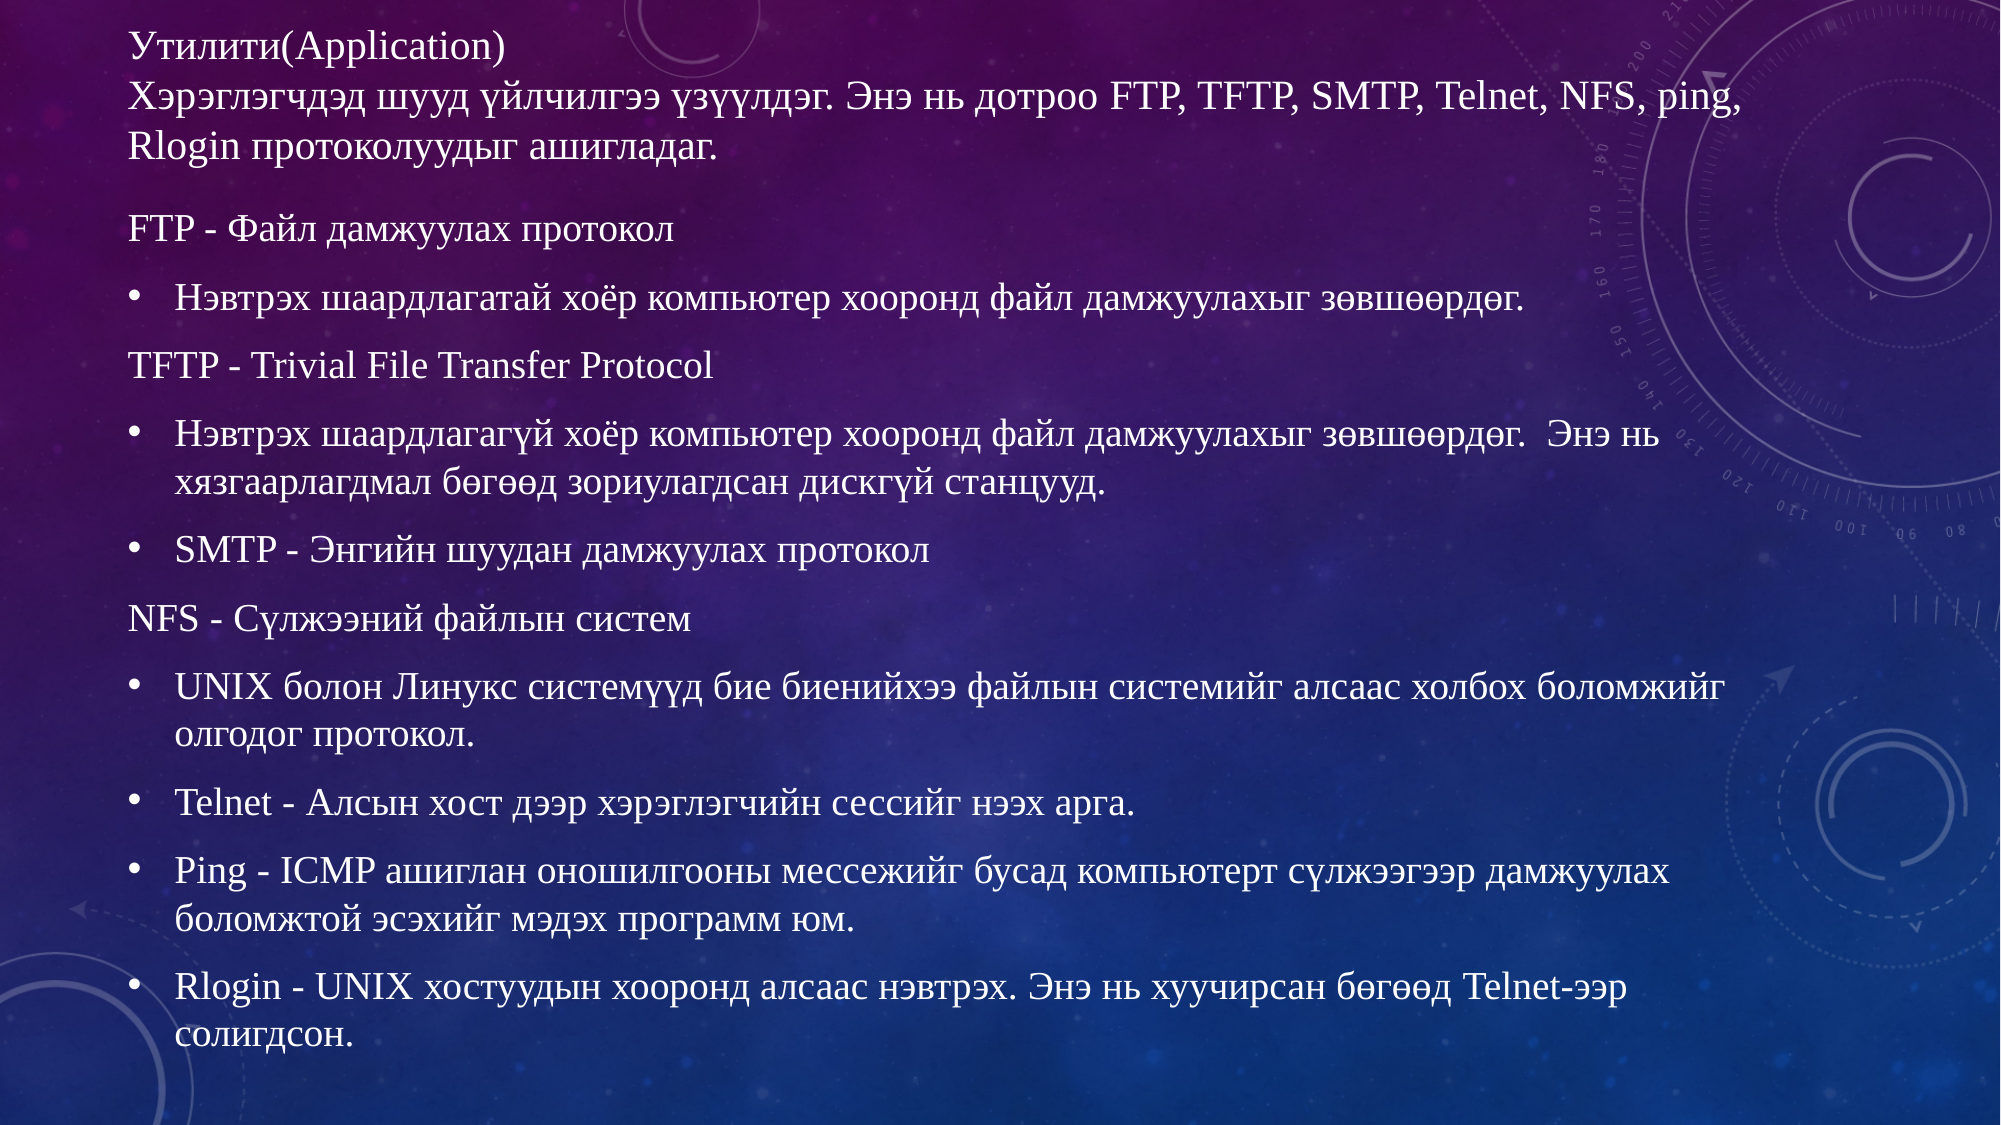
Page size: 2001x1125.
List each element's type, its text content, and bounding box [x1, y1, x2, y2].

picture [0, 0, 2001, 1125]
text_box Утилити(Application) Хэрэглэгчдэд шууд үйлчилгээ үзүүлдэг. Энэ нь дотроо FTP, TFTP, SMTP, Telnet, NFS, ping, Rlogin протоколуудыг ашигладаг. [112, 10, 1775, 176]
list FTP - Файл дамжуулах протокол Нэвтрэх шаардлагатай хоёр компьютер хооронд файл дамжуулахыг зөвшөөрдөг. TFTP - Trivial File Transfer Protocol Нэвтрэх шаардлагагүй хоёр компьютер хооронд файл дамжуулахыг зөвшөөрдөг. Энэ нь хязгаарлагдмал бөгөөд зориулагдсан дискгүй станцууд. SMTP - Энгийн шуудан дамжуулах протокол NFS - Сүлжээний файлын систем UNIX болон Линукс системүүд бие биенийхээ файлын системийг алсаас холбох боломжийг олгодог протокол. Telnet - Алсын хост дээр хэрэглэгчийн сессийг нээх арга. Ping - ICMP ашиглан оношилгооны мессежийг бусад компьютерт сүлжээгээр дамжуулах боломжтой эсэхийг мэдэх программ юм. Rlogin - UNIX хостуудын хооронд алсаас нэвтрэх. Энэ нь хуучирсан бөгөөд Telnet-ээр солигдсон. [112, 329, 1775, 928]
